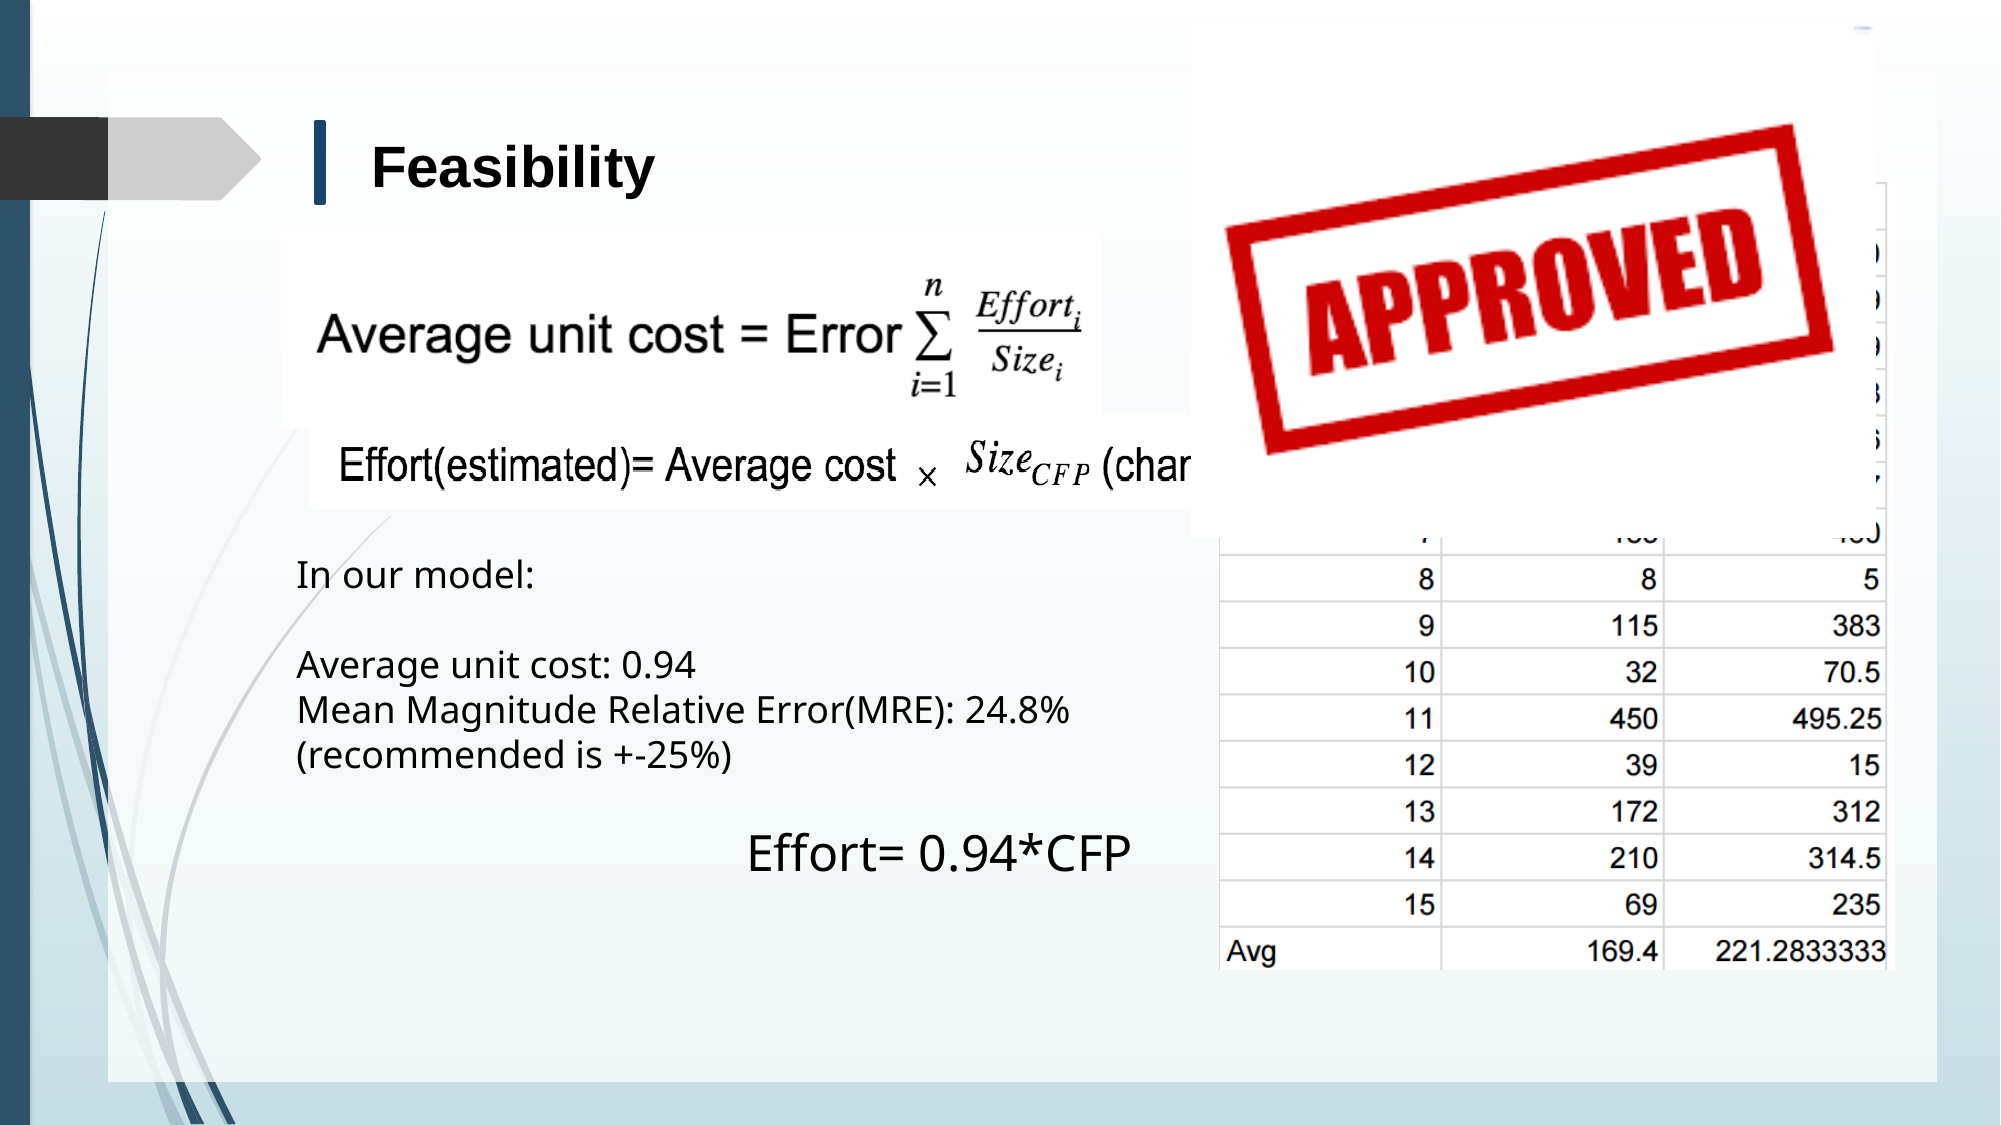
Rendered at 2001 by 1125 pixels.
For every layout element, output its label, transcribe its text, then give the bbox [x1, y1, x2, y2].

picture [280, 25, 1895, 970]
text_box [315, 122, 324, 203]
text_box Feasibility [356, 122, 1047, 207]
text_box In our model: Average unit cost: 0.94 Mean Magnitude Relative Error(MRE): 24.8%(recommended is +-25%) Effort= 0.94*CFP [281, 536, 1170, 908]
